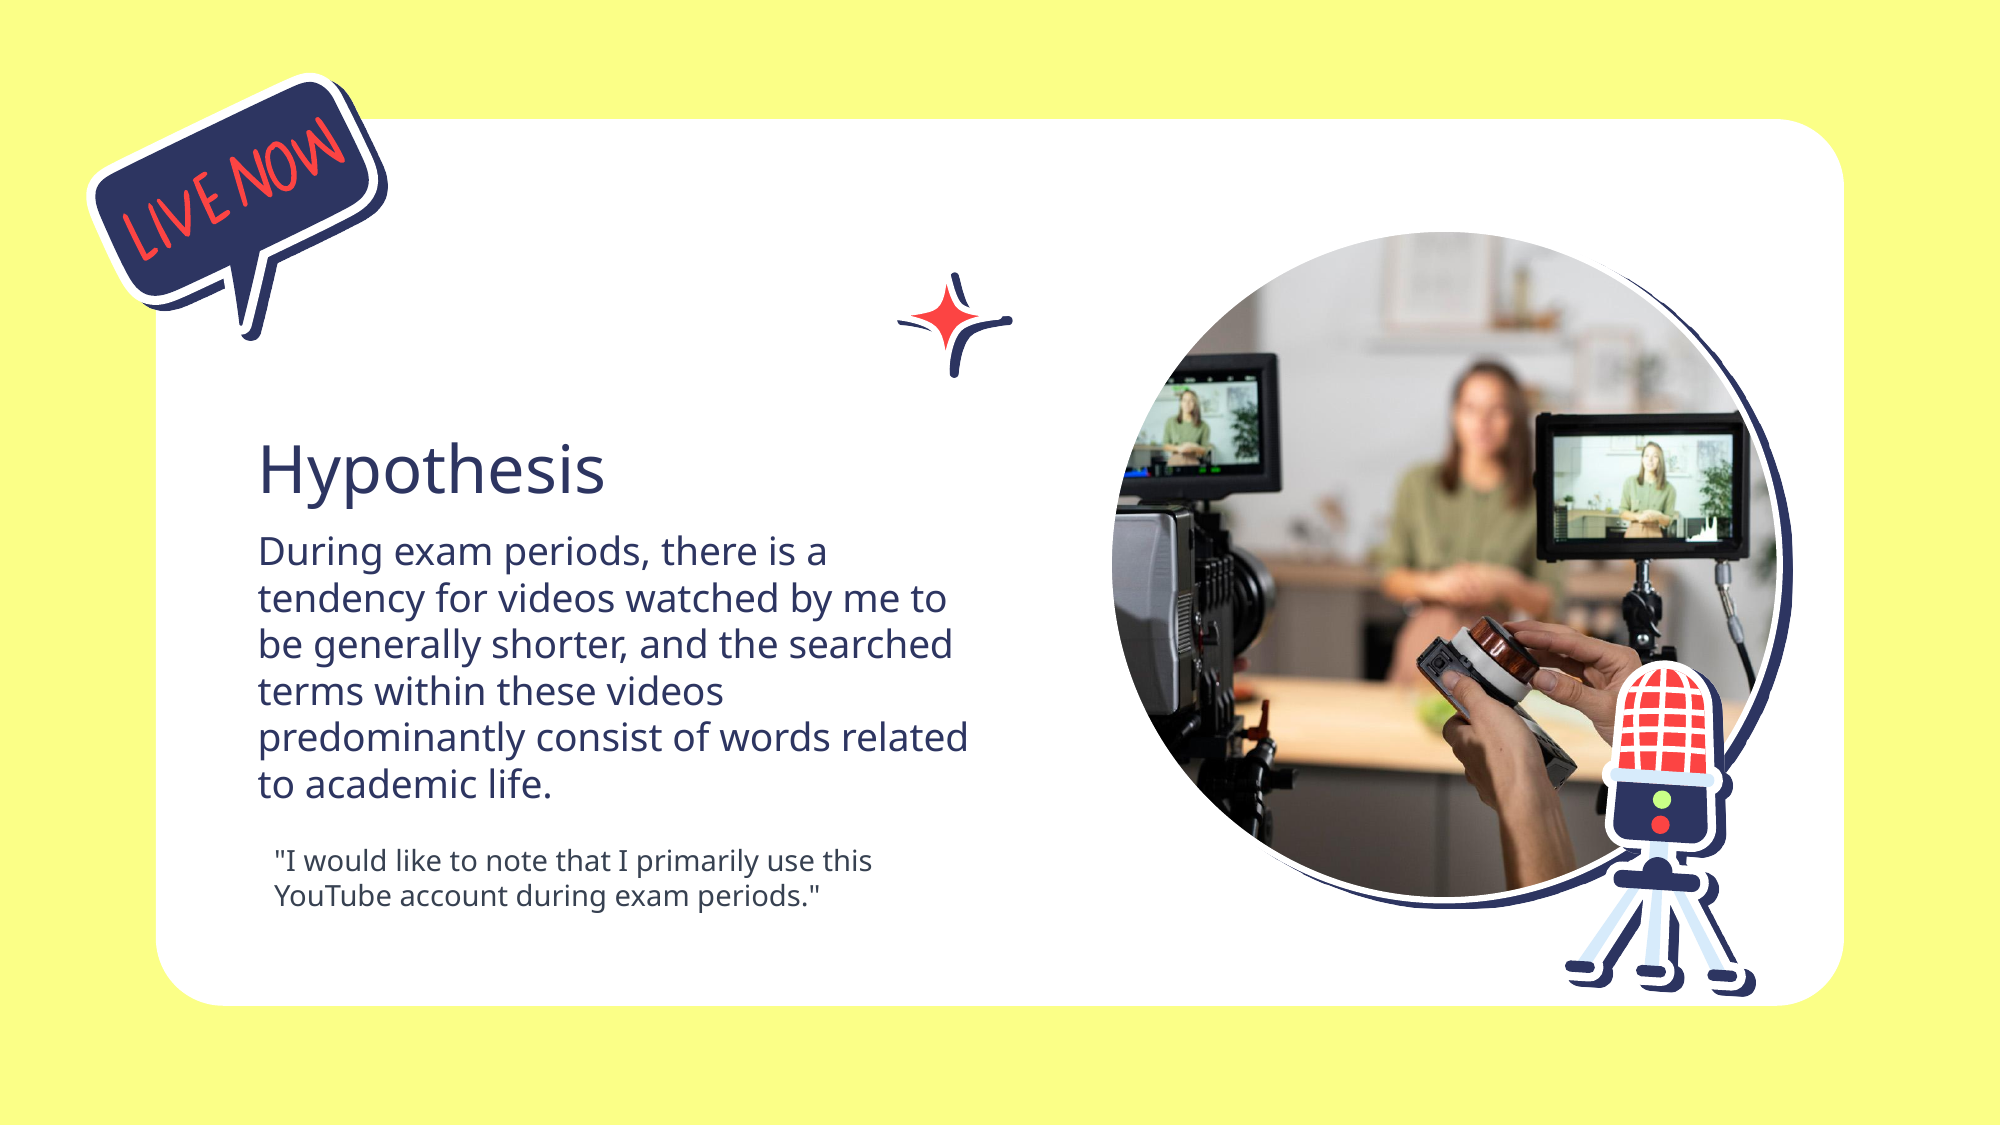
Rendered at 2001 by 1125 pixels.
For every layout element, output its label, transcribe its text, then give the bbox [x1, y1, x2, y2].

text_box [107, 113, 383, 320]
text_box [1527, 644, 1793, 1003]
subtitle During exam periods, there is a tendency for videos watched by me to be generally shorter, and the searched terms within these videos predominantly consist of words related to academic life. [237, 538, 1000, 795]
text_box [891, 270, 1000, 369]
picture [1108, 228, 1780, 901]
text_box "I would like to note that I primarily use this YouTube account during exam periods." [259, 835, 949, 920]
title Hypothesis [237, 394, 1000, 538]
